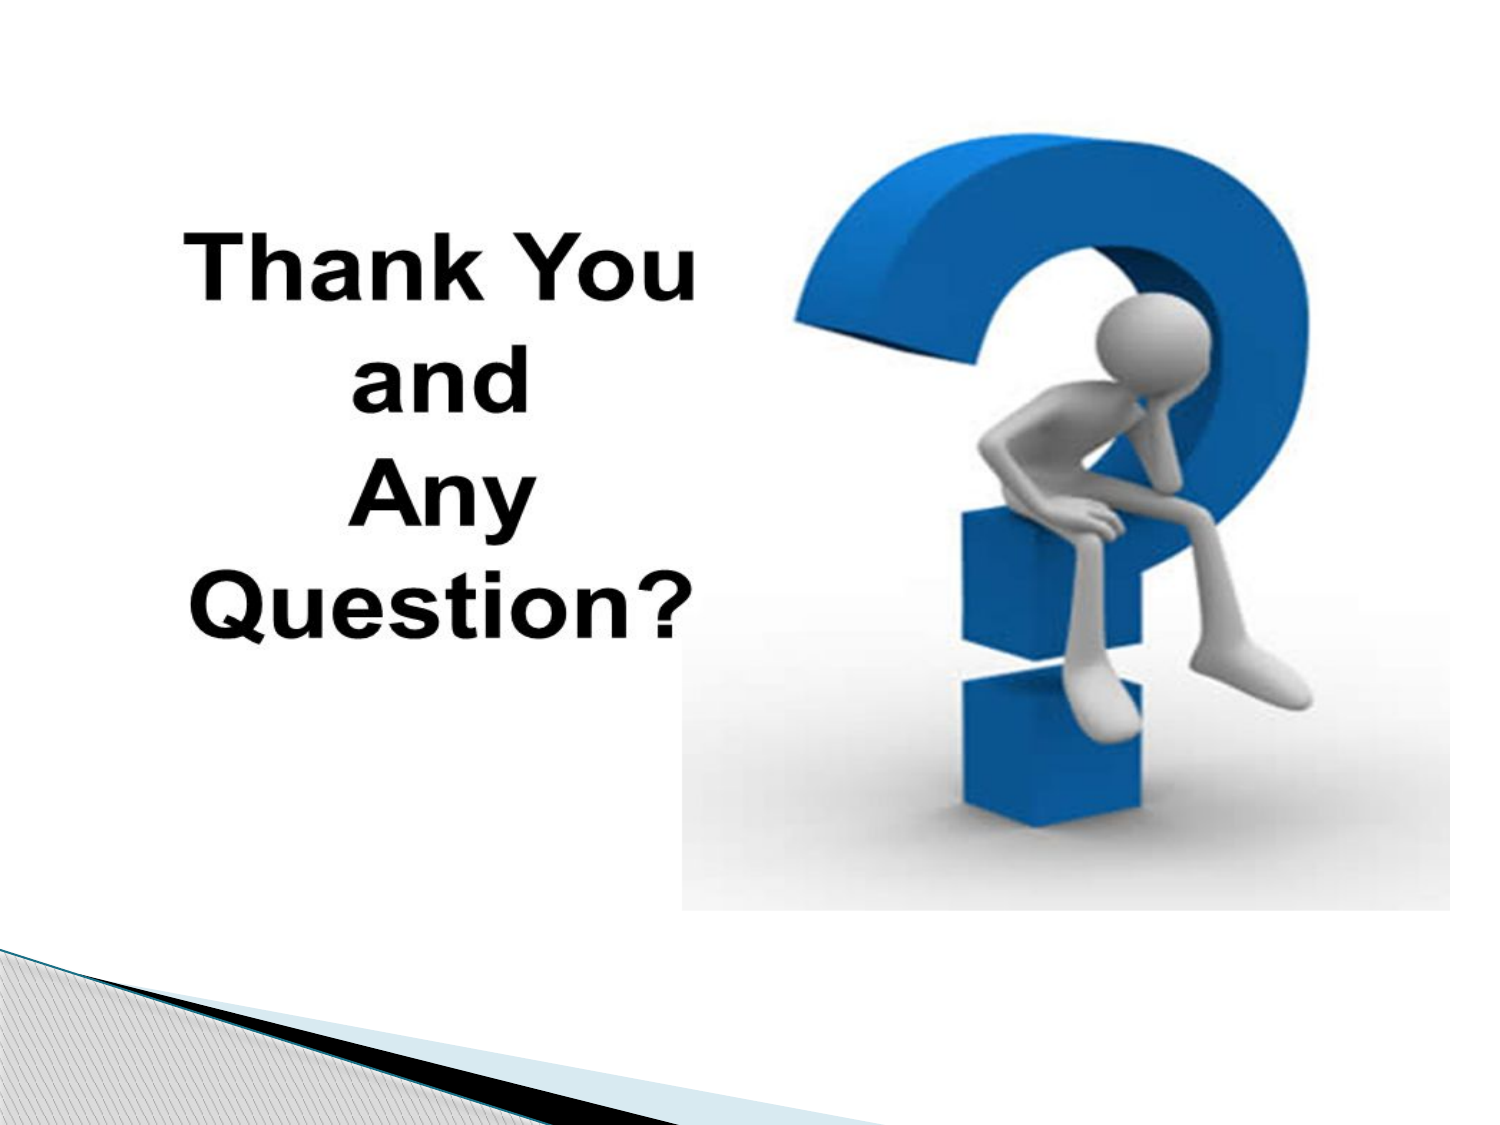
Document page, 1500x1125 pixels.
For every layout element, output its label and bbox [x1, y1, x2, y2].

list [74, 24, 1451, 963]
